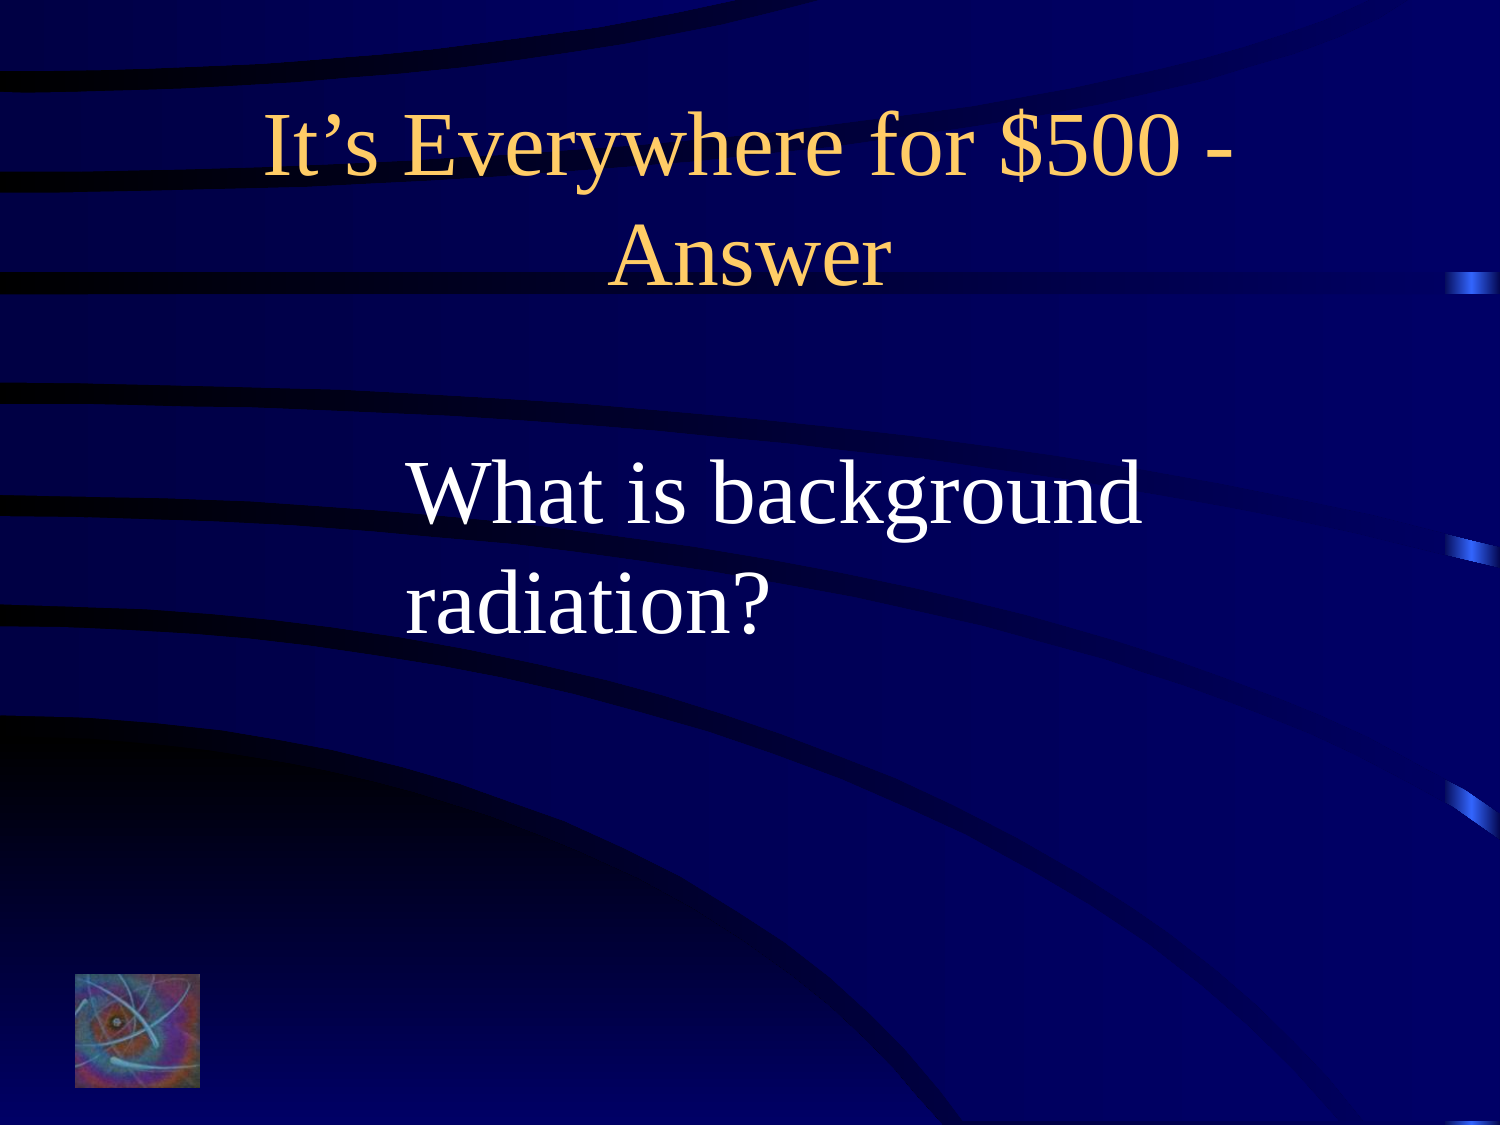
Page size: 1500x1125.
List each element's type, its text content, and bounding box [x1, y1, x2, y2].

picture [75, 974, 200, 1088]
text_box What is background radiation? [390, 424, 1184, 660]
title It’s Everywhere for $500 - Answer [112, 99, 1388, 288]
